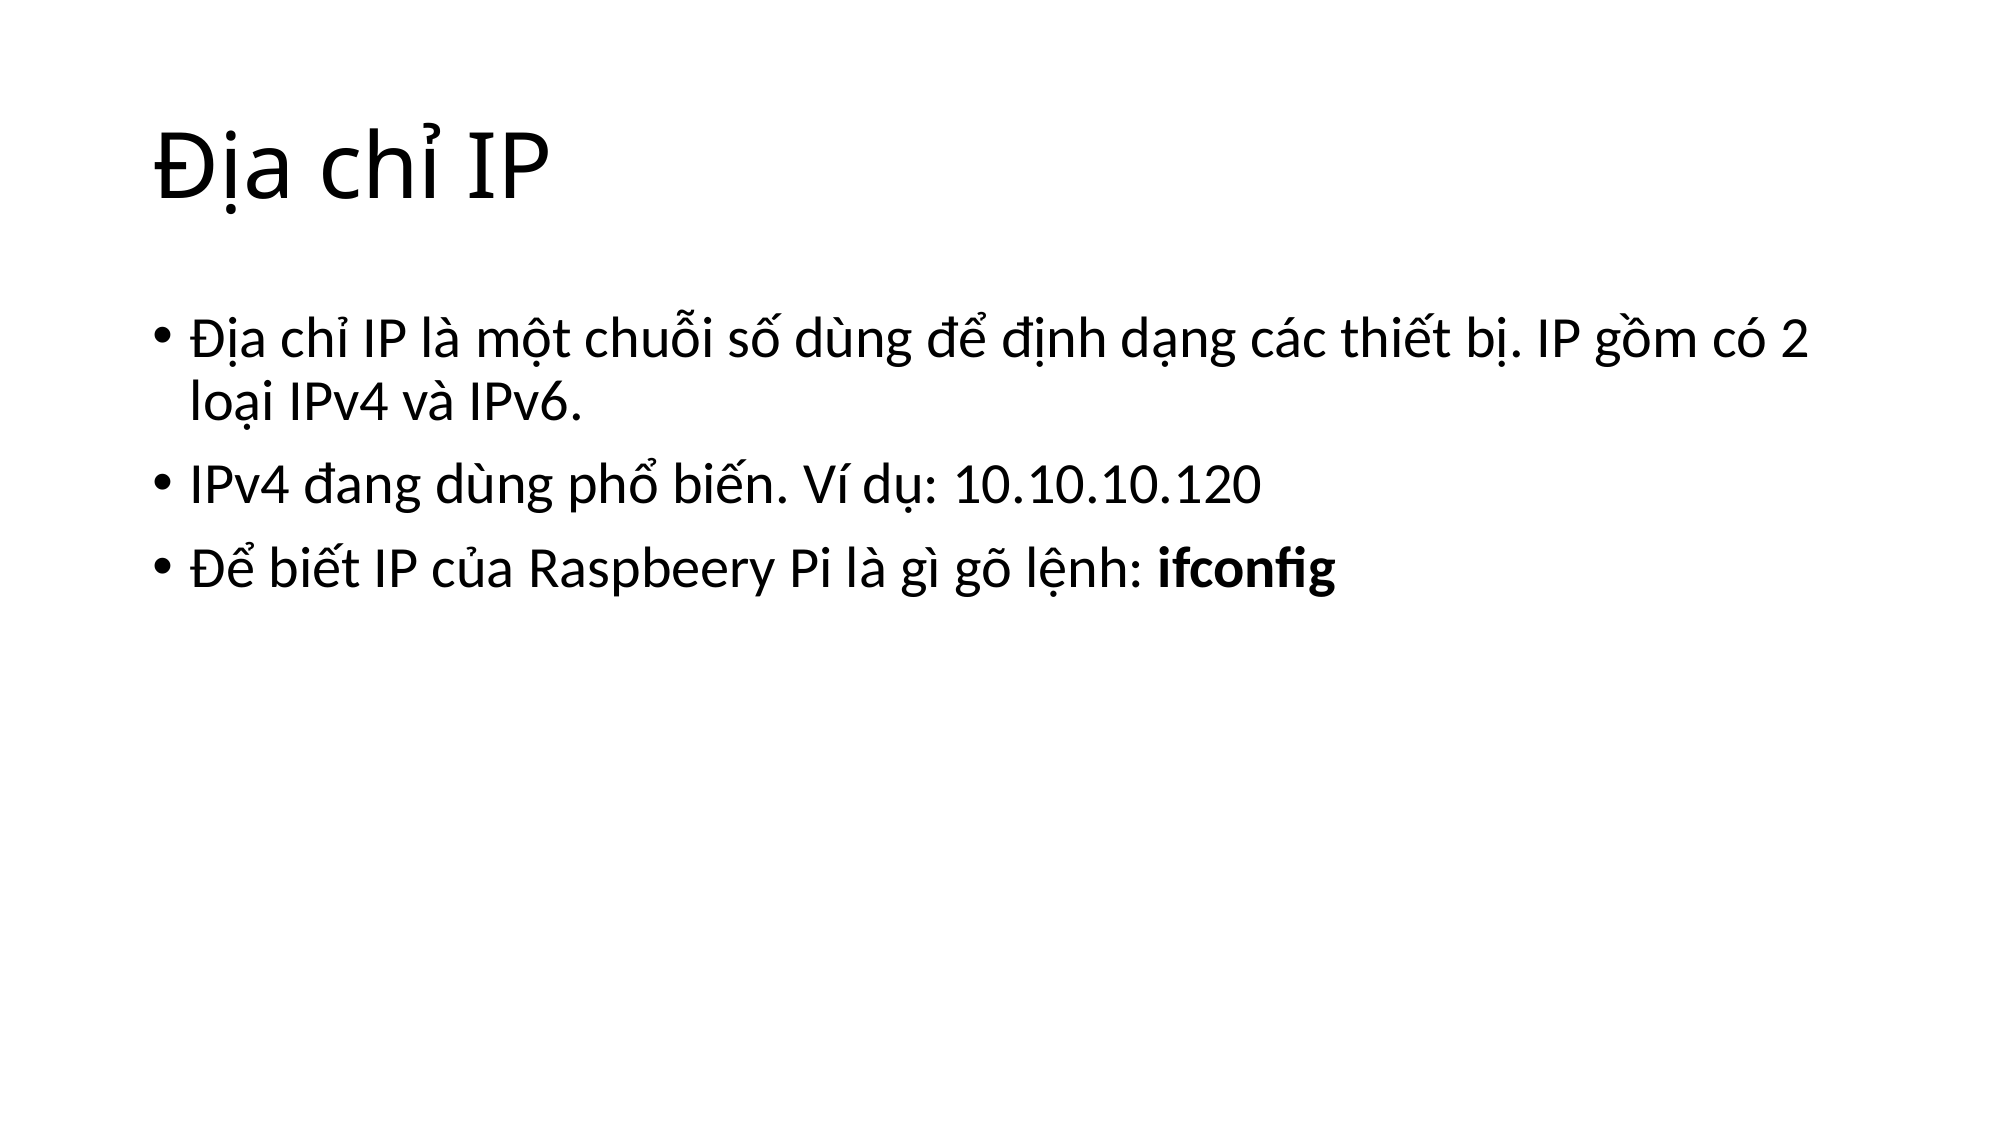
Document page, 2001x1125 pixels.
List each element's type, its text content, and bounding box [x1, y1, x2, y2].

list Địa chỉ IP là một chuỗi số dùng để định dạng các thiết bị. IP gồm có 2 loại IPv4 và IPv6. IPv4 đang dùng phổ biến. Ví dụ: 10.10.10.120 Để biết IP của Raspbeery Pi là gì gõ lệnh: ifconfig [137, 299, 1863, 1014]
title Địa chỉ IP [137, 59, 1863, 278]
